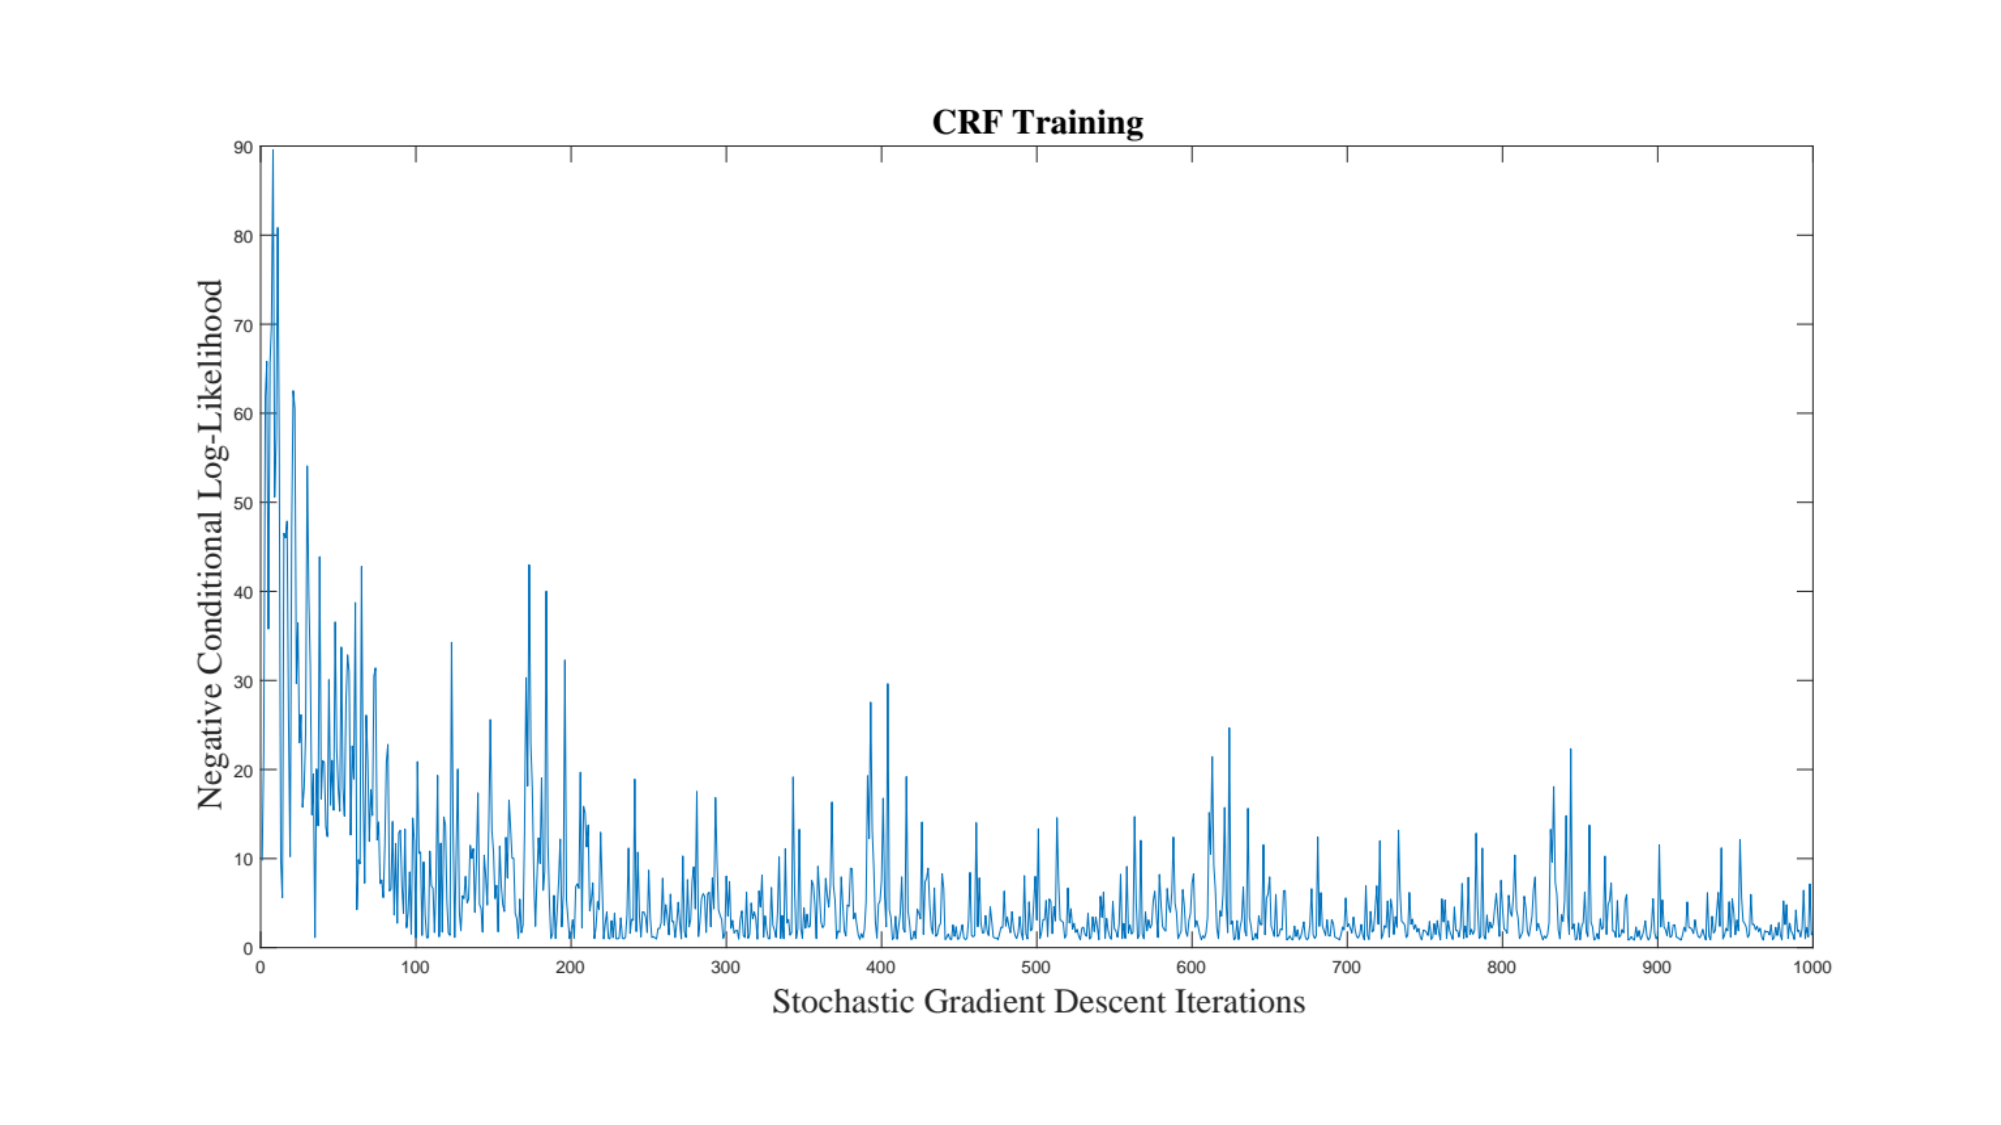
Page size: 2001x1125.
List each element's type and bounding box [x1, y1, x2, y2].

picture [0, 72, 2000, 1053]
